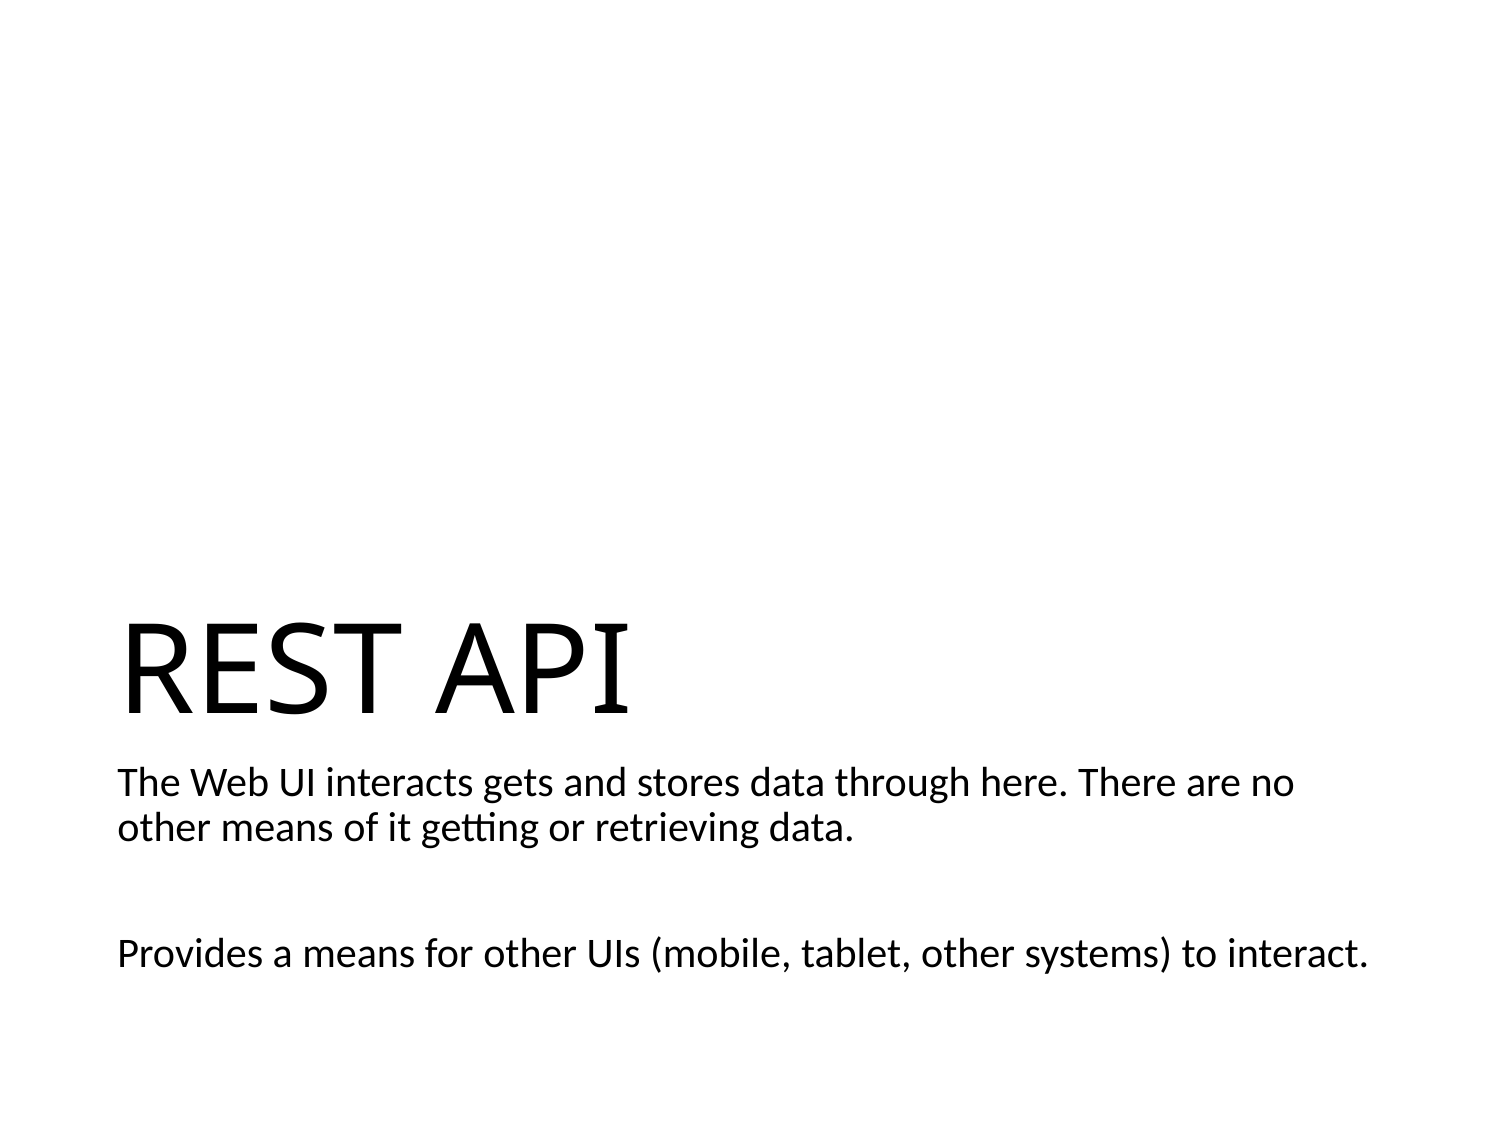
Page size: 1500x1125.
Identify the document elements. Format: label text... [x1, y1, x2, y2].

list The Web UI interacts gets and stores data through here. There are no other means of it getting or retrieving data. Provides a means for other UIs (mobile, tablet, other systems) to interact. [102, 752, 1397, 999]
title REST API [102, 280, 1397, 749]
